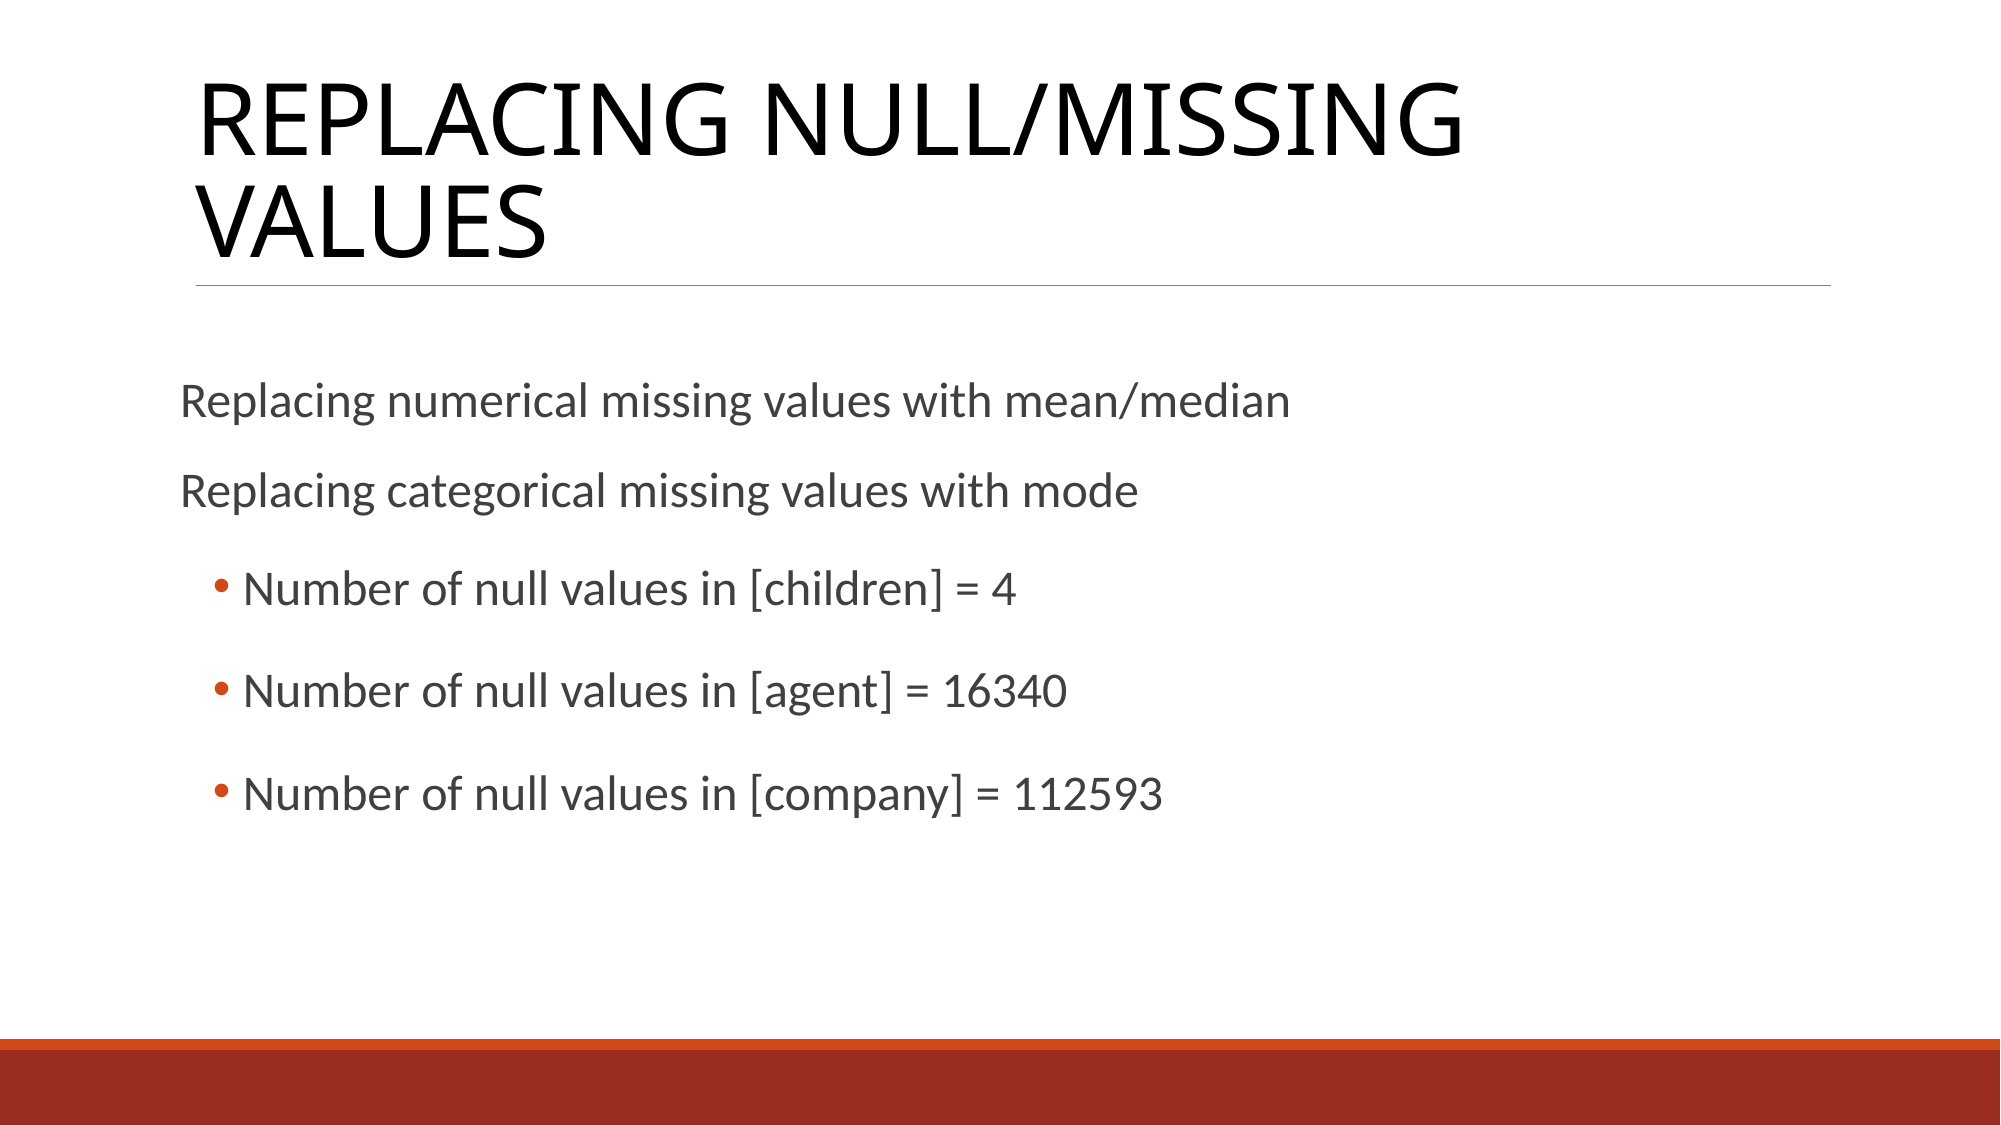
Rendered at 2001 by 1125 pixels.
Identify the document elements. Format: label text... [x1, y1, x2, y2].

list Replacing numerical missing values with mean/median Replacing categorical missing values with mode Number of null values in [children] = 4 Number of null values in [agent] = 16340 Number of null values in [company] = 112593 [180, 360, 1830, 963]
title REPLACING NULL/MISSING VALUES [180, 47, 1830, 285]
